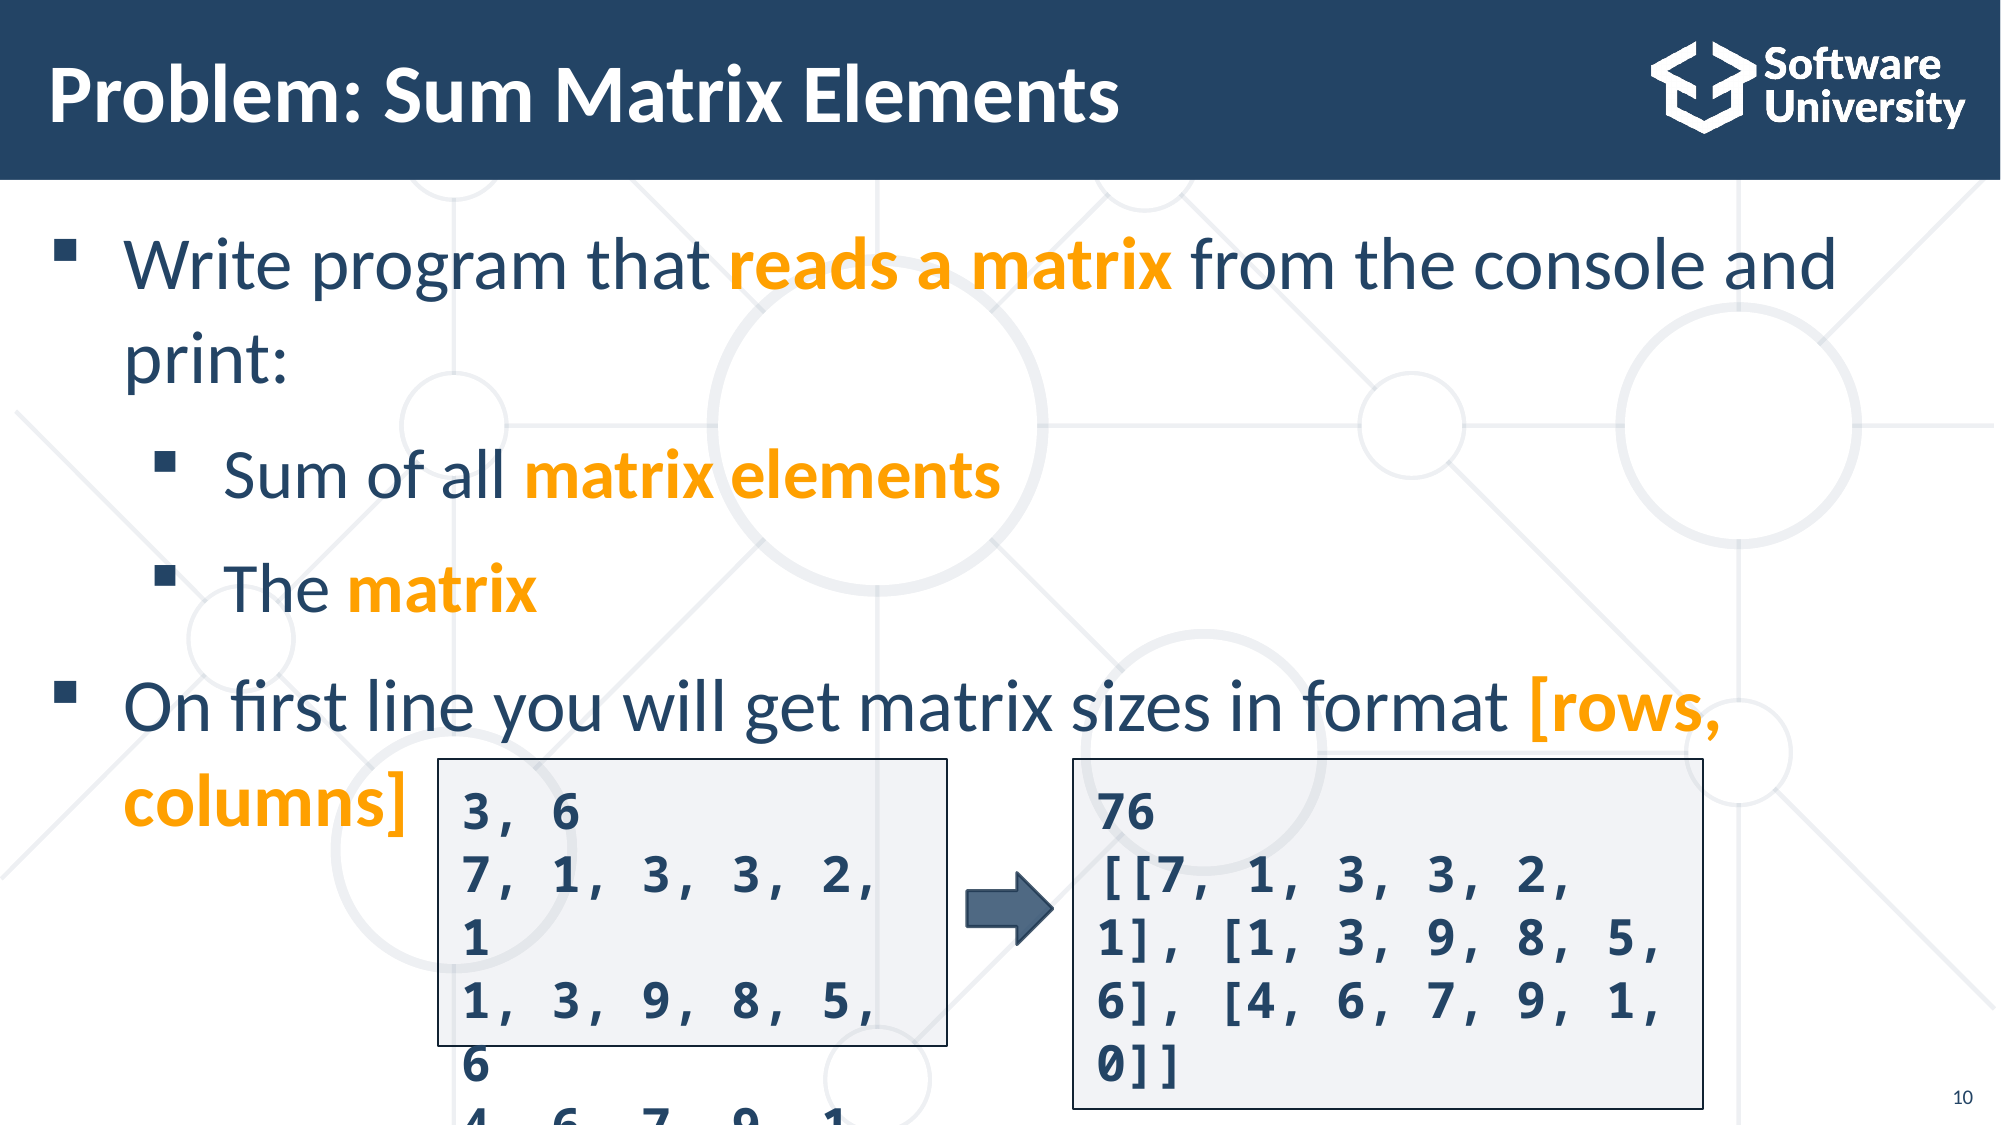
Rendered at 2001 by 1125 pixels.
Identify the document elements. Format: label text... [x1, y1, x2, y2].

picture [1651, 41, 1966, 134]
text_box [964, 870, 1055, 947]
list Write program that reads a matrix from the console and print: Sum of all matrix elements The matrix On first line you will get matrix sizes in format [rows, columns] [31, 203, 1969, 1117]
slide_number 10 [1927, 1067, 1989, 1117]
title Problem: Sum Matrix Elements [31, 16, 1625, 162]
text_box 76 [[7, 1, 3, 3, 2, 1], [1, 3, 9, 8, 5, 6], [4, 6, 7, 9, 1, 0]] [1072, 758, 1704, 1110]
list 3, 6 7, 1, 3, 3, 2, 1 1, 3, 9, 8, 5, 6 4, 6, 7, 9, 1, 0 [437, 758, 948, 1047]
